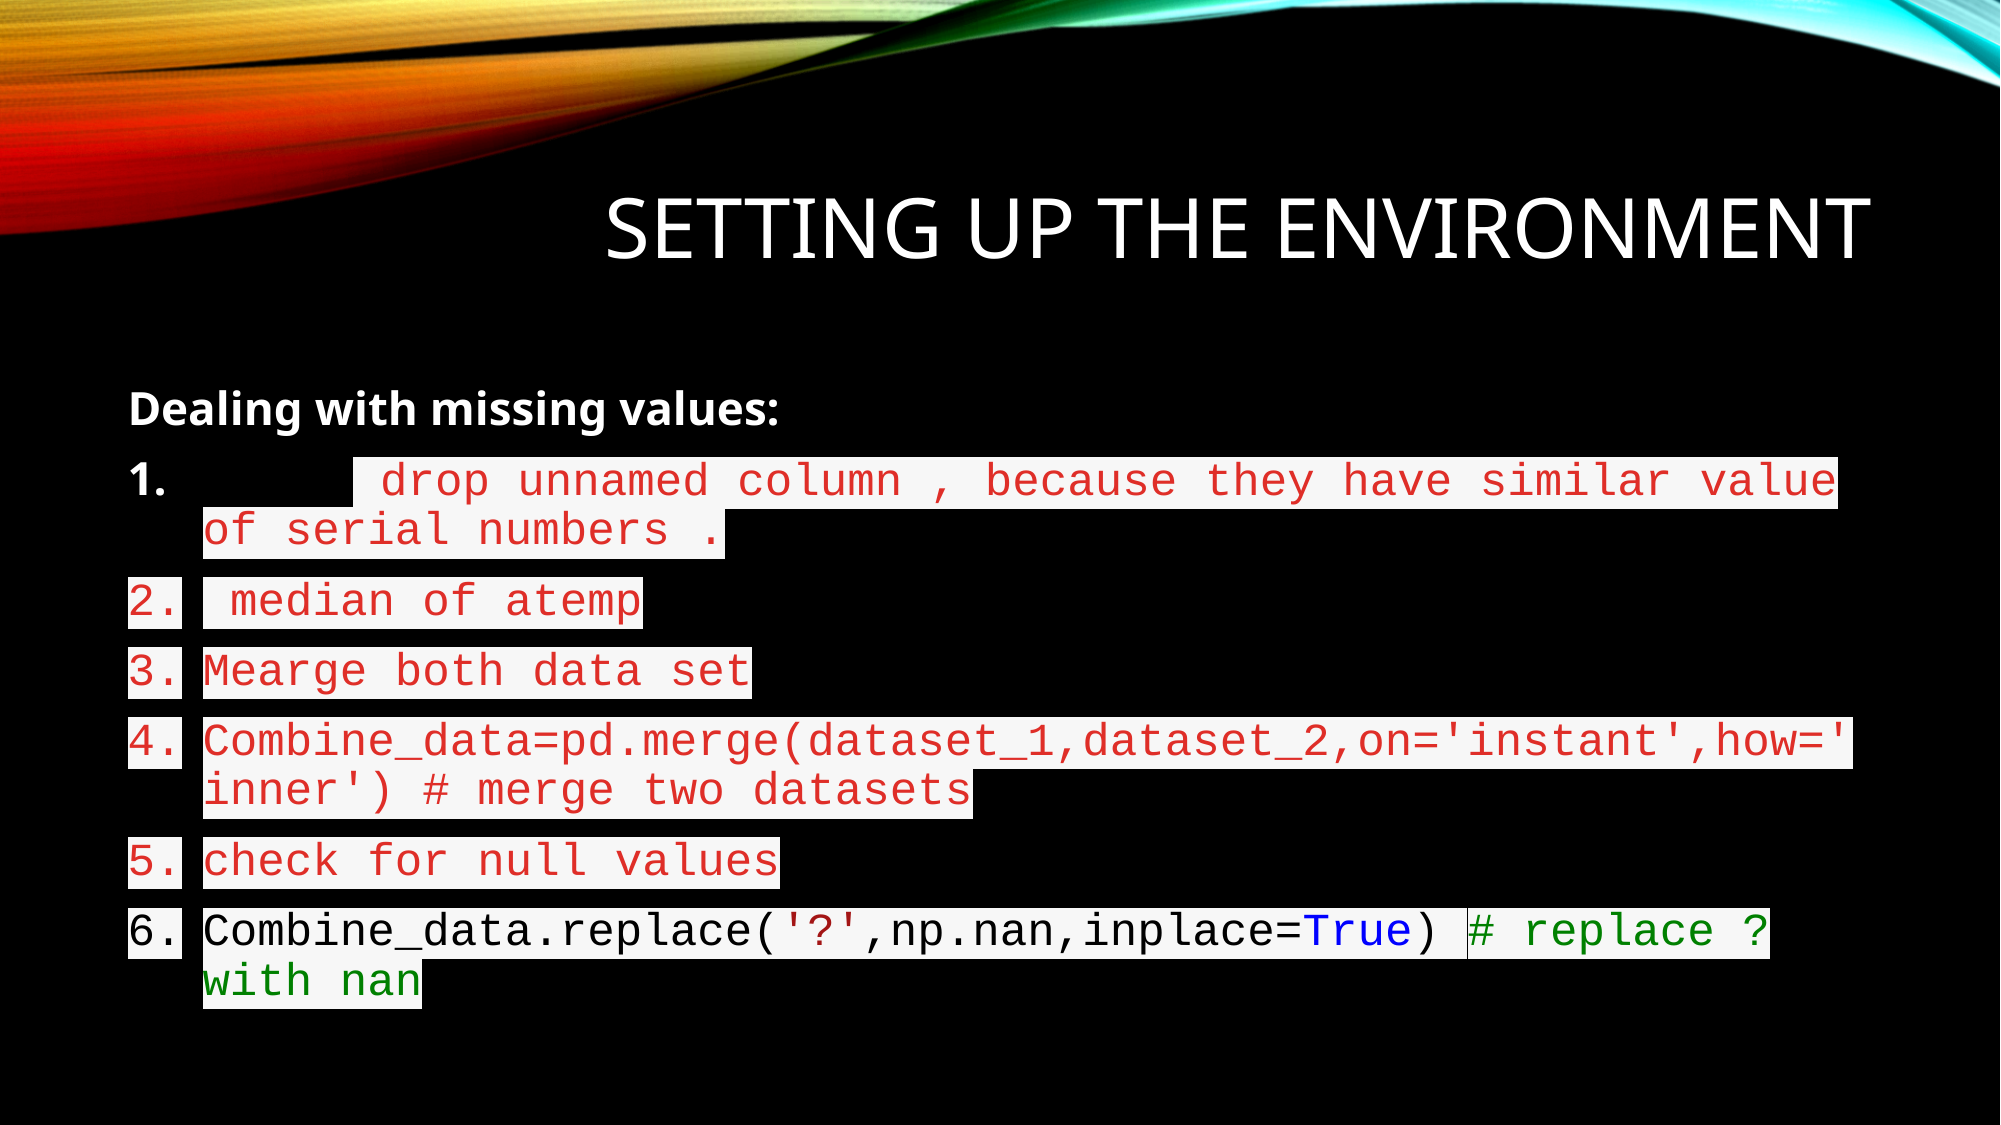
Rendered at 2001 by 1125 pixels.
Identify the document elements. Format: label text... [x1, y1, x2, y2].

picture [0, 0, 2000, 237]
list Dealing with missing values: drop unnamed column , because they have similar value of serial numbers . median of atemp Mearge both data set Combine_data=pd.merge(dataset_1,dataset_2,on='instant',how='inner') # merge two datasets check for null values Combine_data.replace('?',np.nan,inplace=True) # replace ? with nan [112, 302, 1888, 1085]
title Setting Up the Environment [474, 125, 1888, 302]
